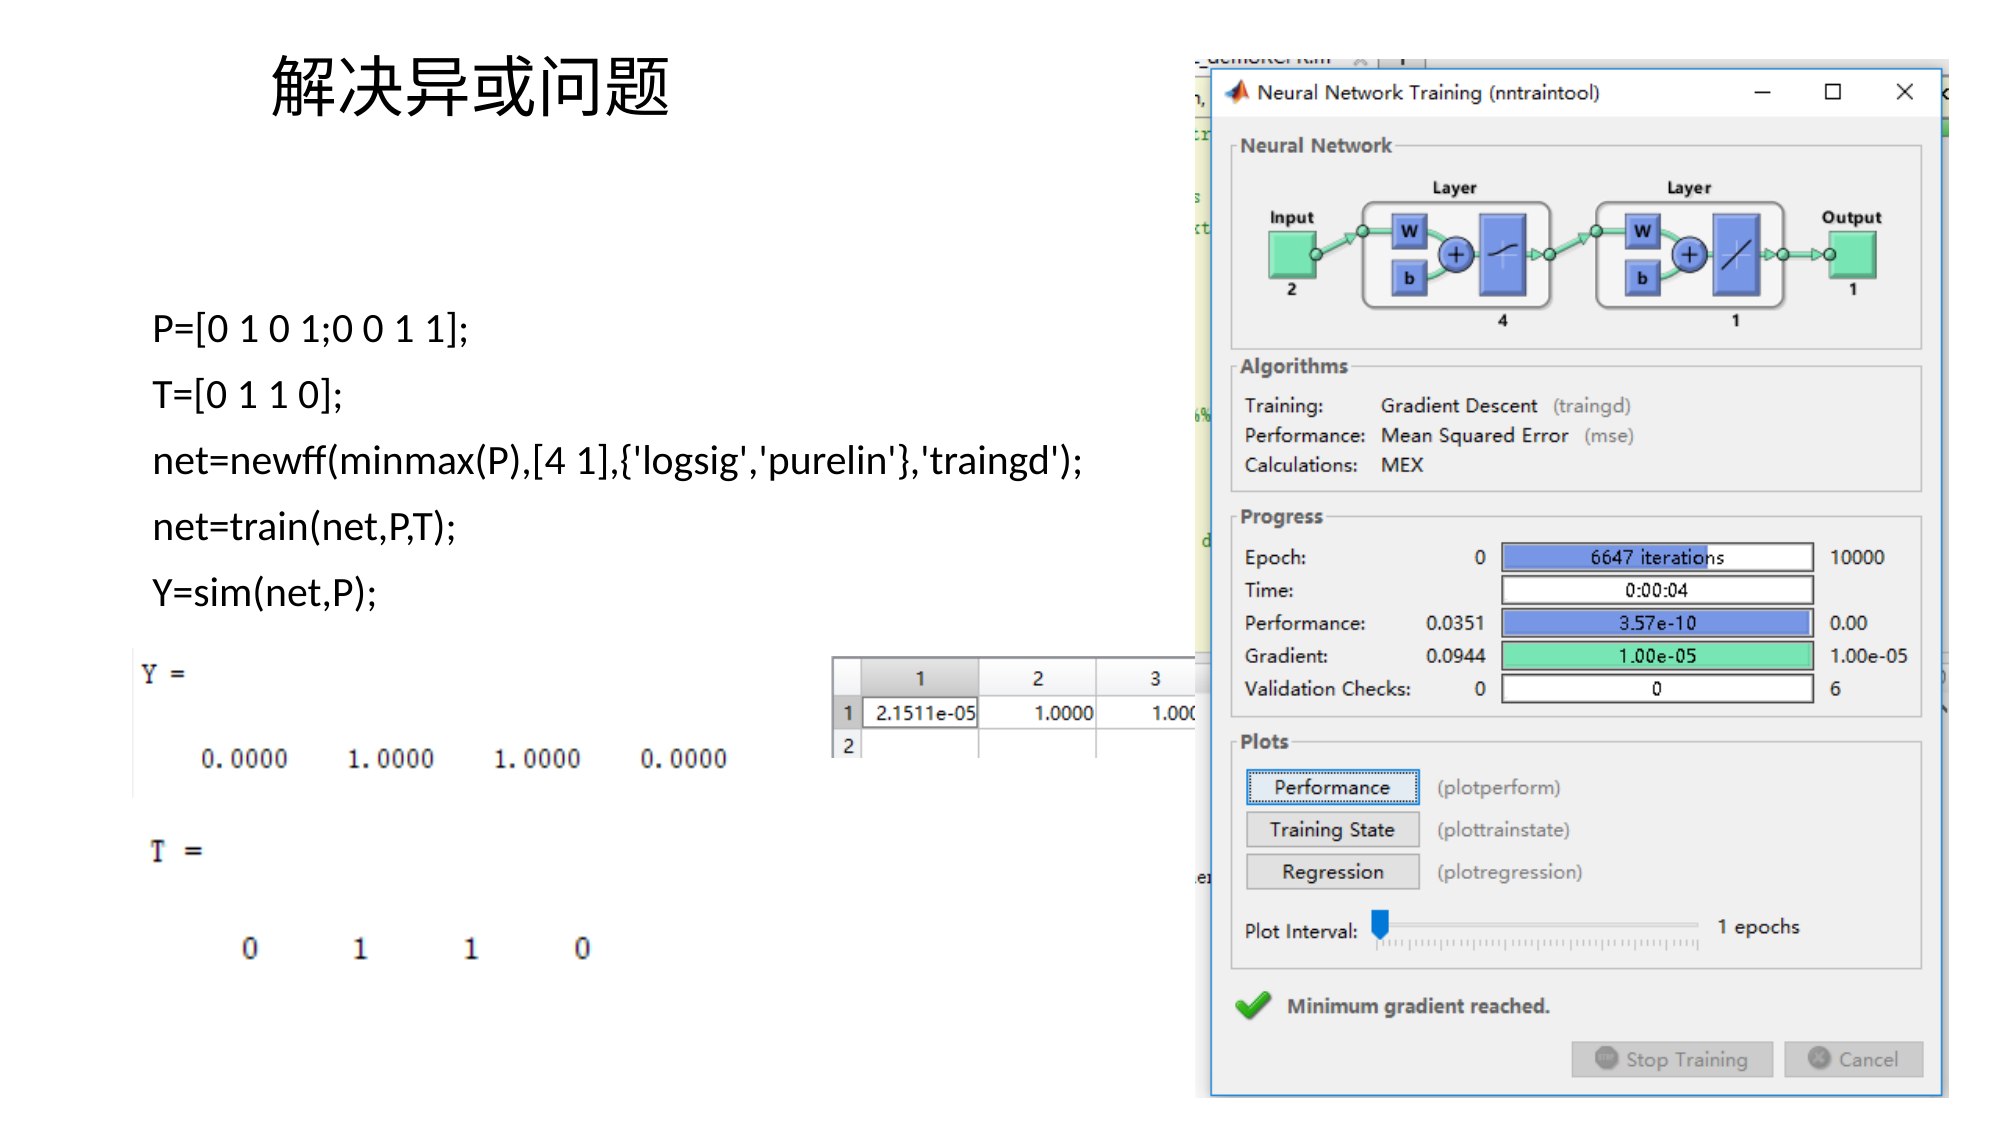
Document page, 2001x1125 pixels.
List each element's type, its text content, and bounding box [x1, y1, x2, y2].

picture [831, 59, 1949, 1098]
list P=[0 1 0 1;0 0 1 1]; T=[0 1 1 0]; net=newff(minmax(P),[4 1],{'logsig','purelin'},'traingd'); net=train(net,P,T); Y=sim(net,P); [137, 299, 1195, 1014]
text_box 解决异或问题 [255, 42, 1606, 138]
picture [132, 648, 801, 1002]
